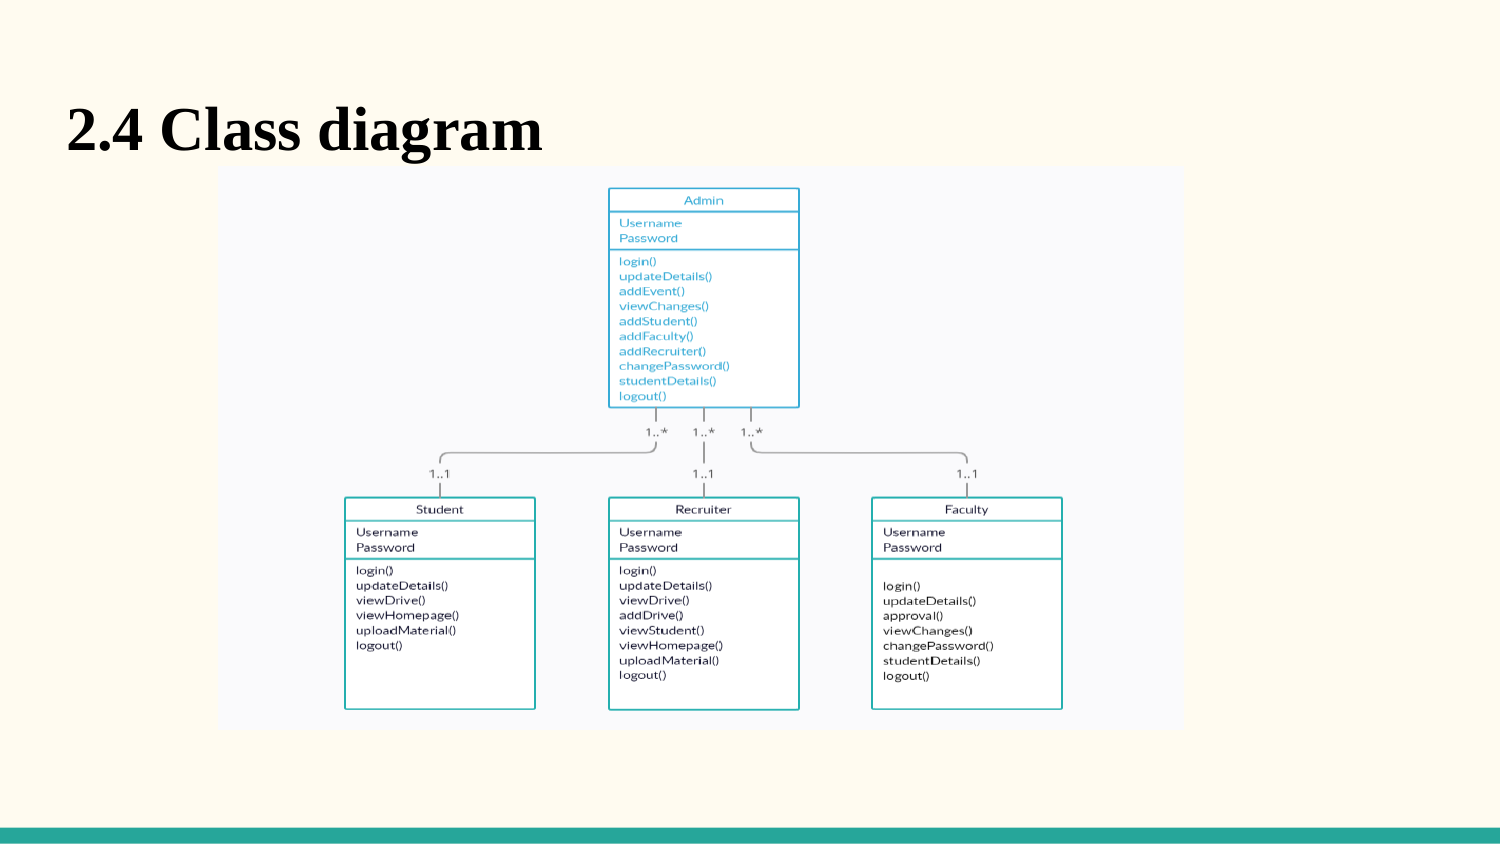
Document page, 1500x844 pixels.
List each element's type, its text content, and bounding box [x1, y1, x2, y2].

picture [218, 166, 1184, 730]
title 2.4 Class diagram [51, 72, 1449, 174]
